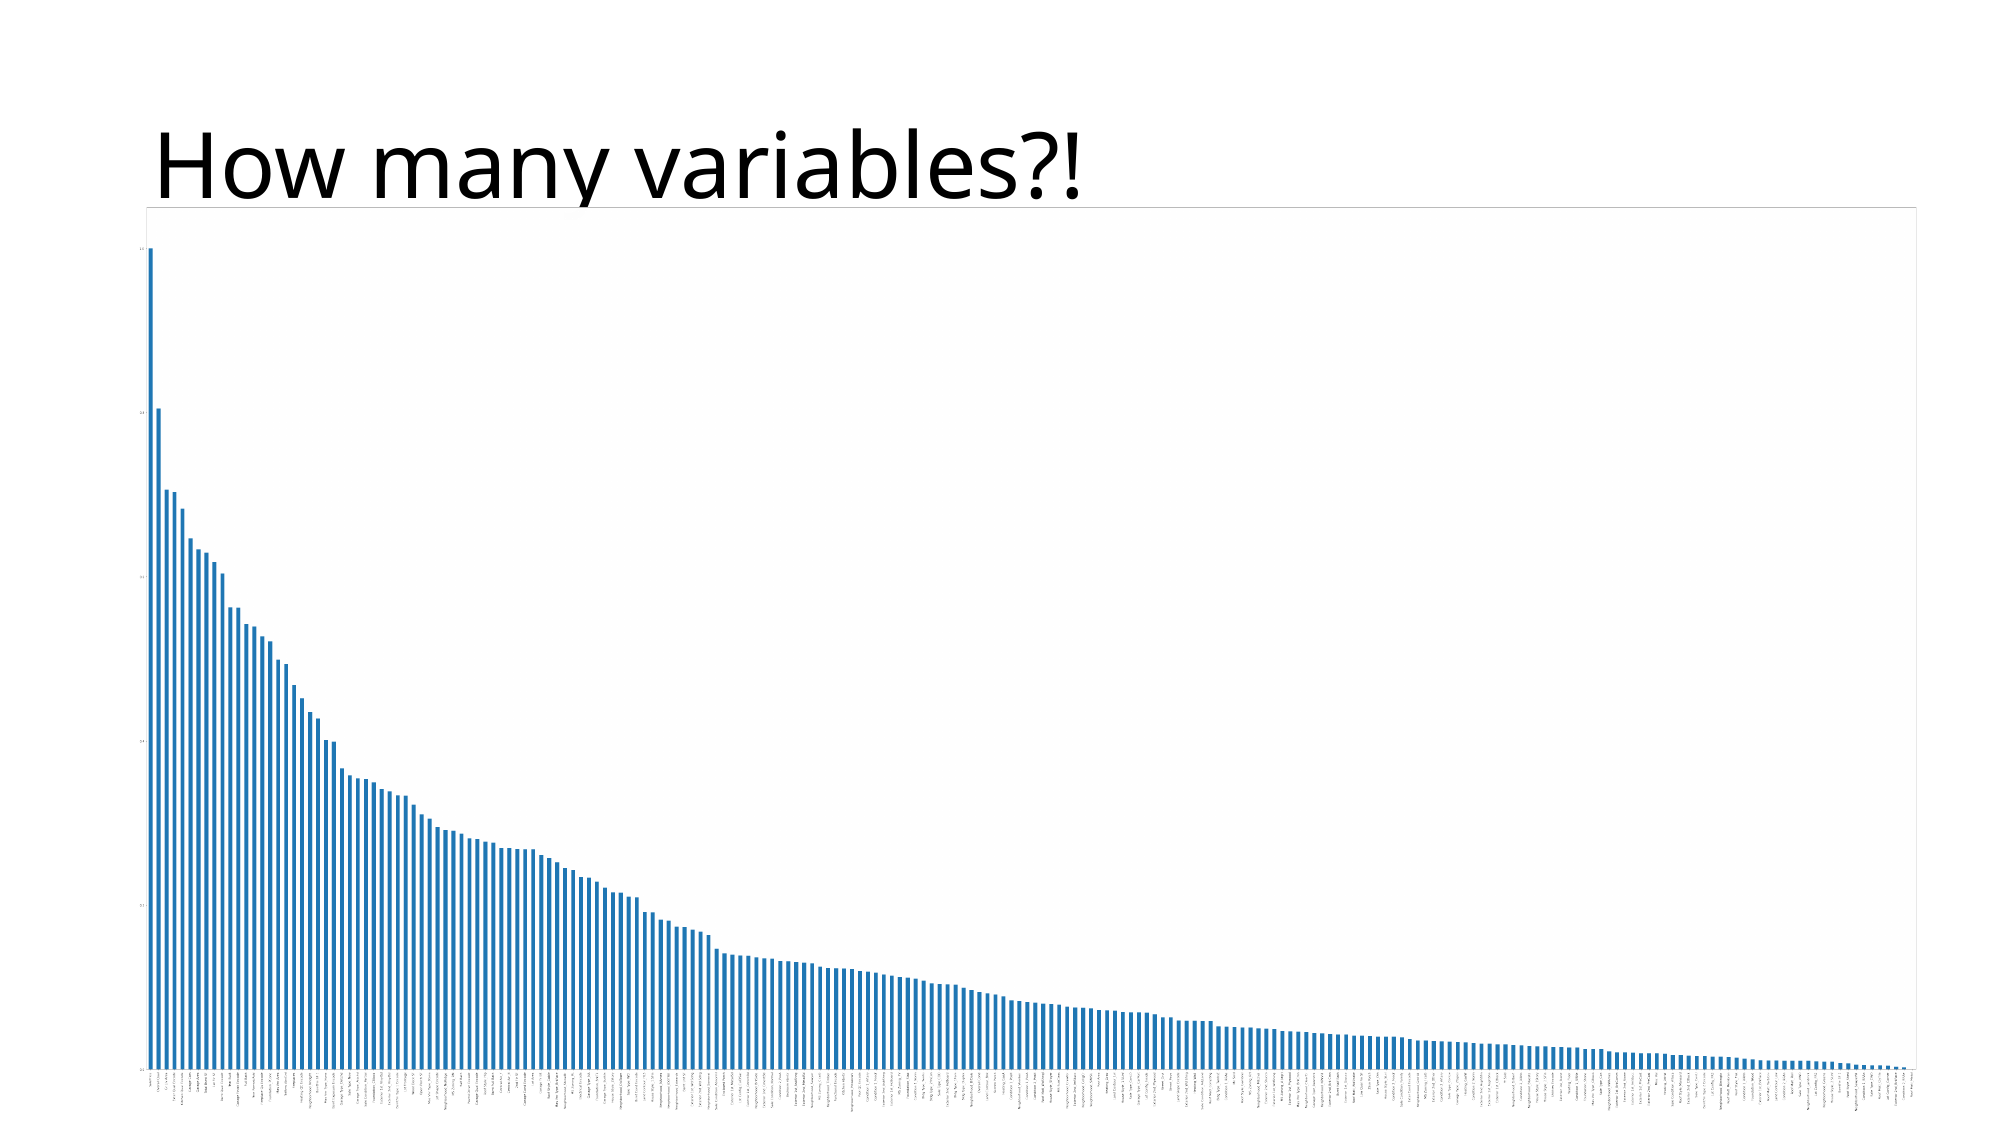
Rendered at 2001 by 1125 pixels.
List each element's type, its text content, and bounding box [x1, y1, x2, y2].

title How many variables?! [137, 59, 1863, 205]
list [137, 205, 1918, 1113]
